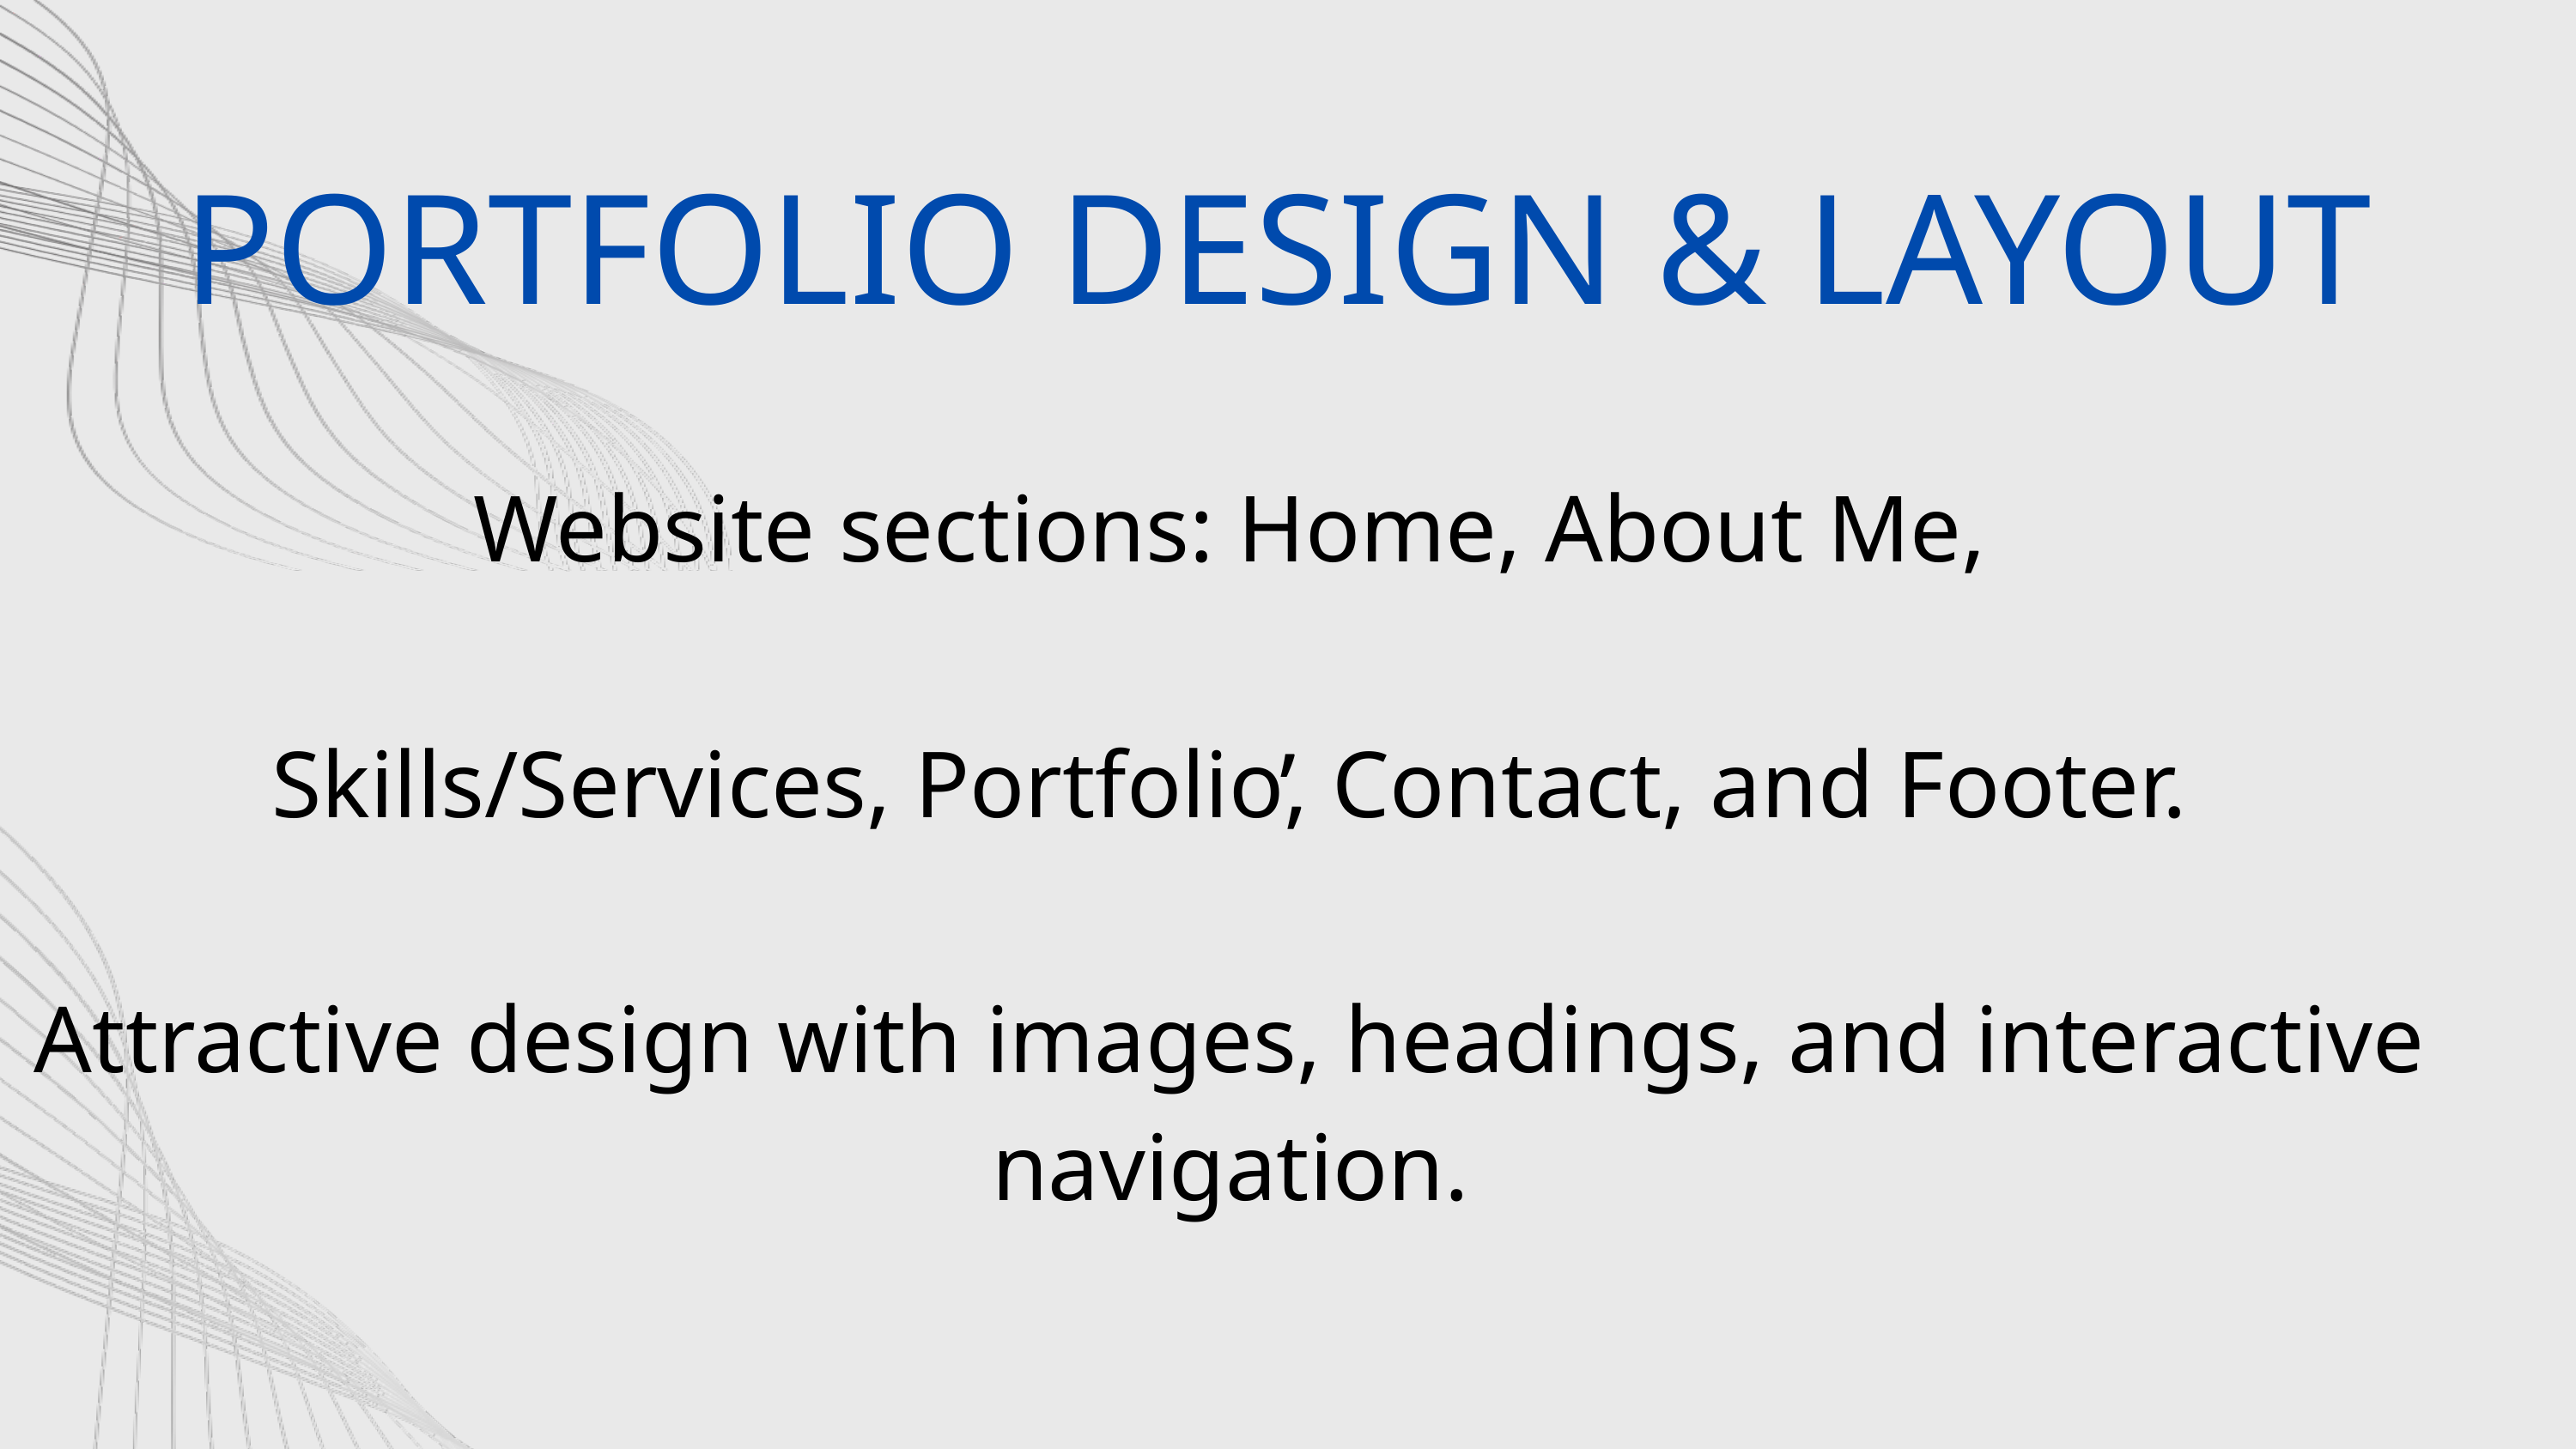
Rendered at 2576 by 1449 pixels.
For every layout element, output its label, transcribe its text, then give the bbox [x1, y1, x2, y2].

text_box [0, 0, 733, 452]
text_box PORTFOLIO DESIGN & LAYOUT [76, 122, 2518, 336]
text_box Website sections: Home, About Me, Skills/Services, Portfolio, Contact, and Footer. Attractive design with images, headings, and interactive navigation. [0, 452, 2461, 1449]
